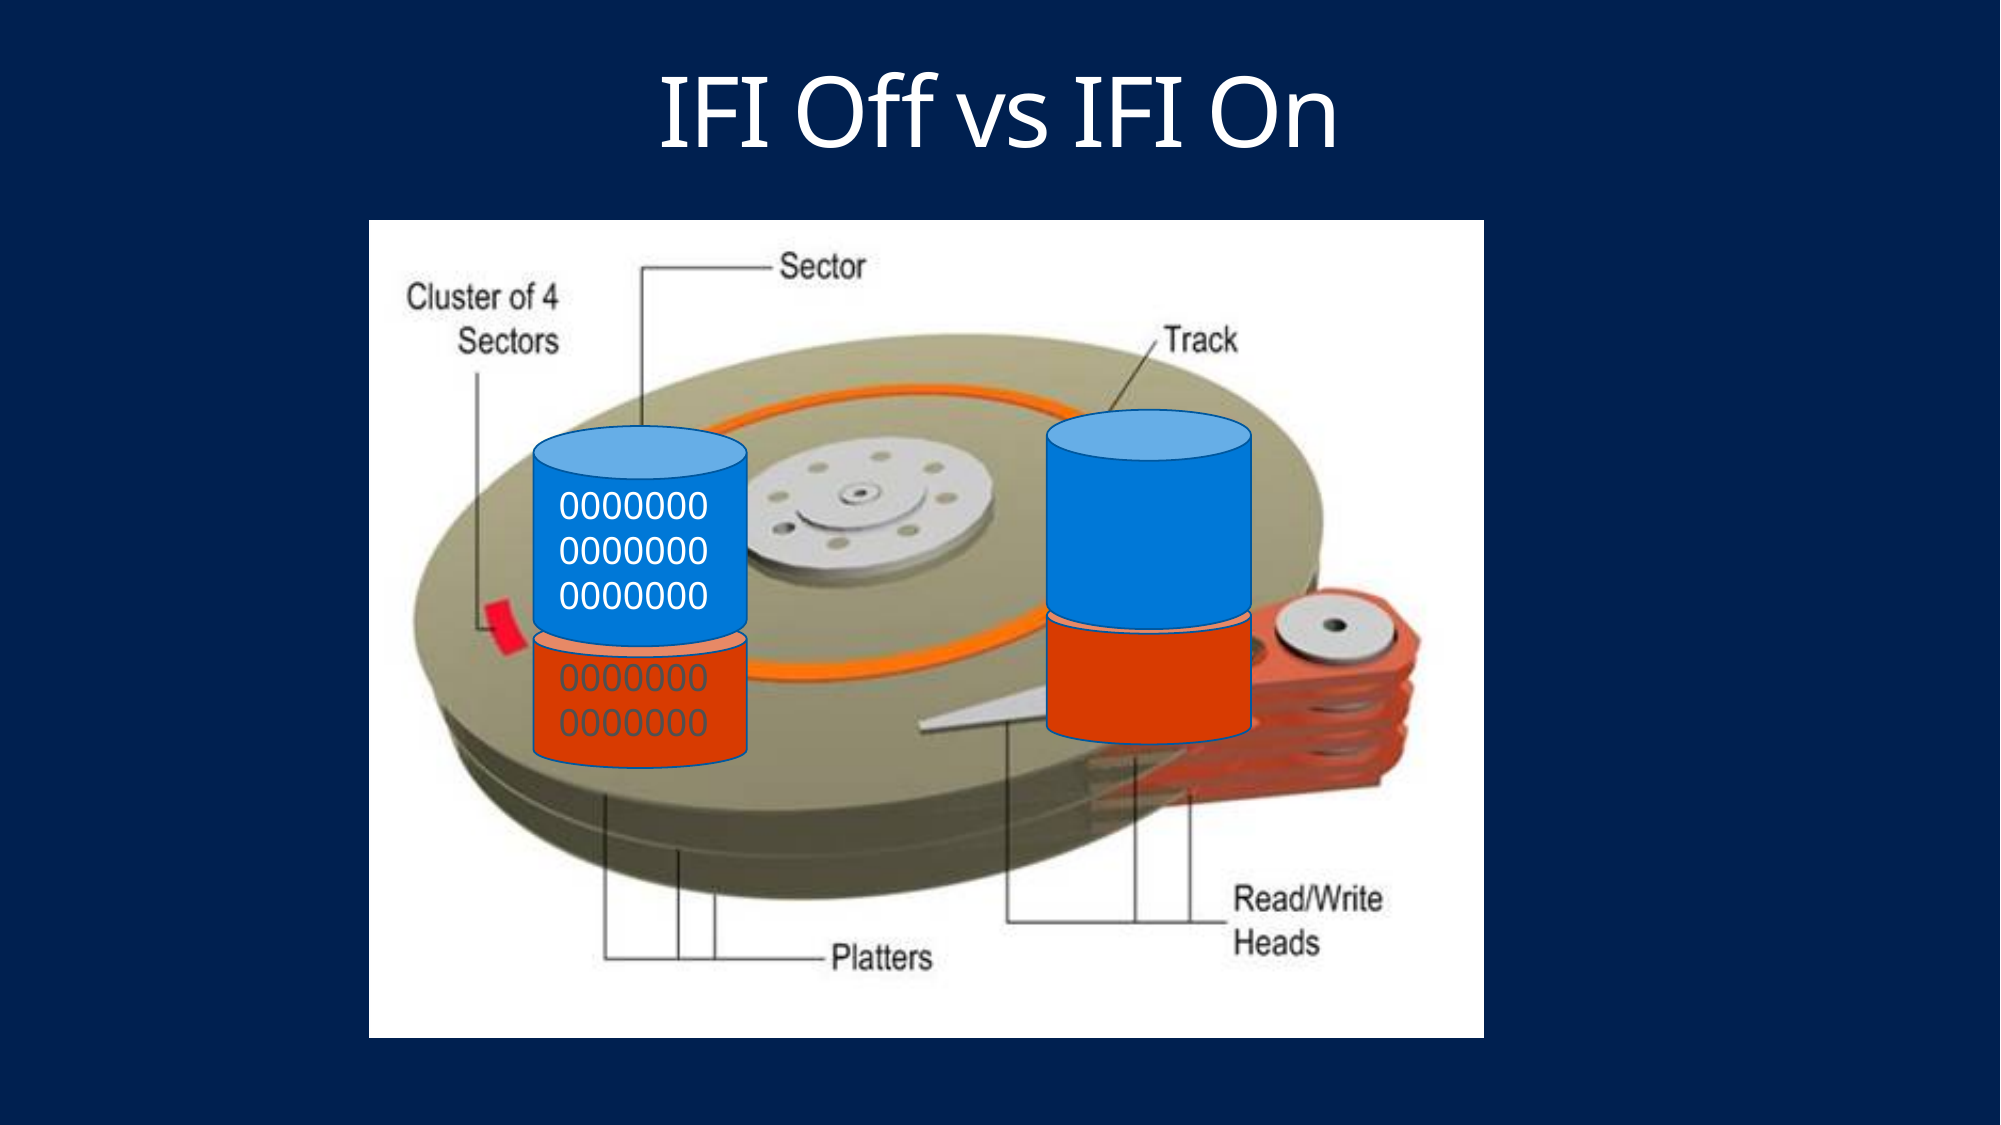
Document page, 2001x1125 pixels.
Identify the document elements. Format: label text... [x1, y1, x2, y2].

picture [368, 220, 1485, 1038]
title IFI Off vs IFI On [44, 47, 1957, 196]
